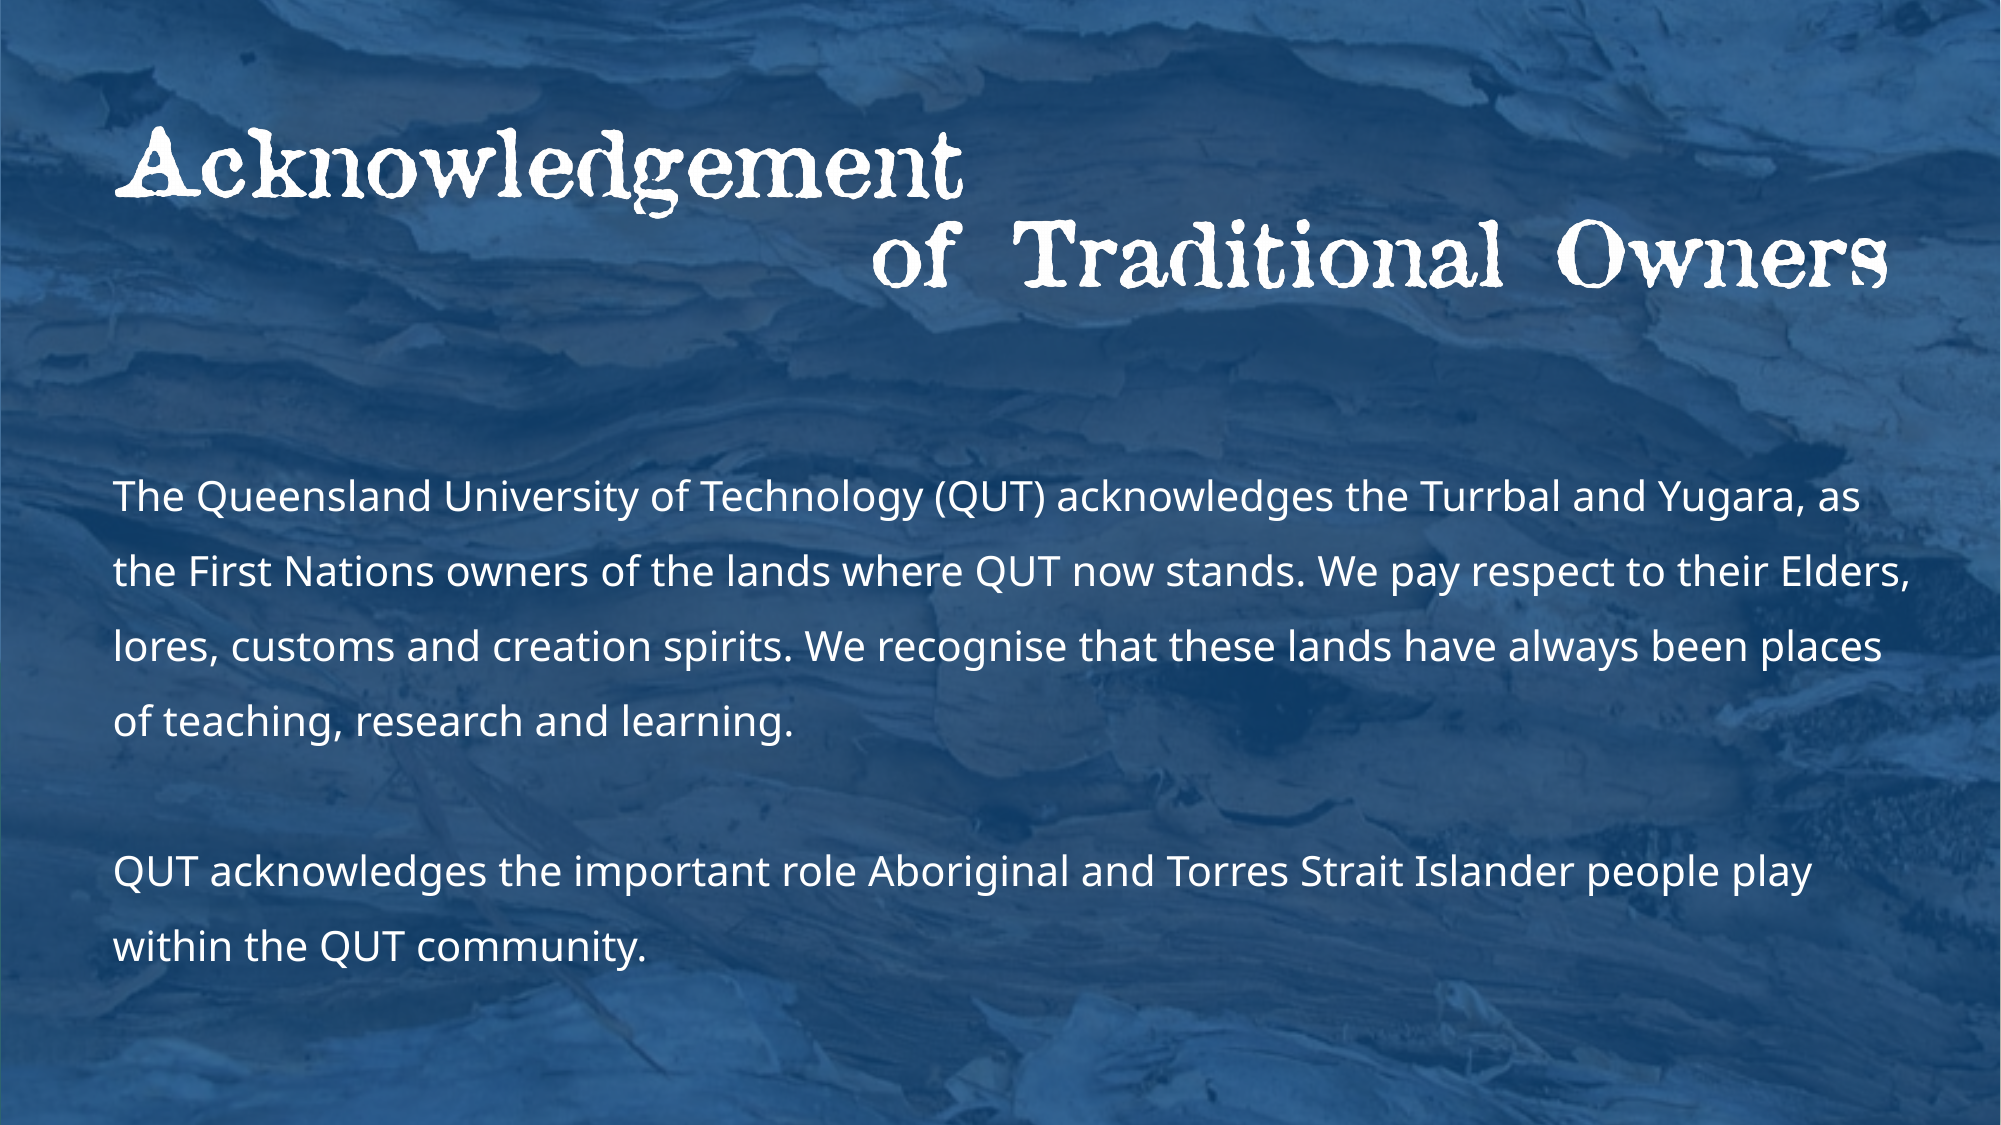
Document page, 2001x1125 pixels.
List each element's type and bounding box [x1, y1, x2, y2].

picture [115, 126, 1887, 308]
